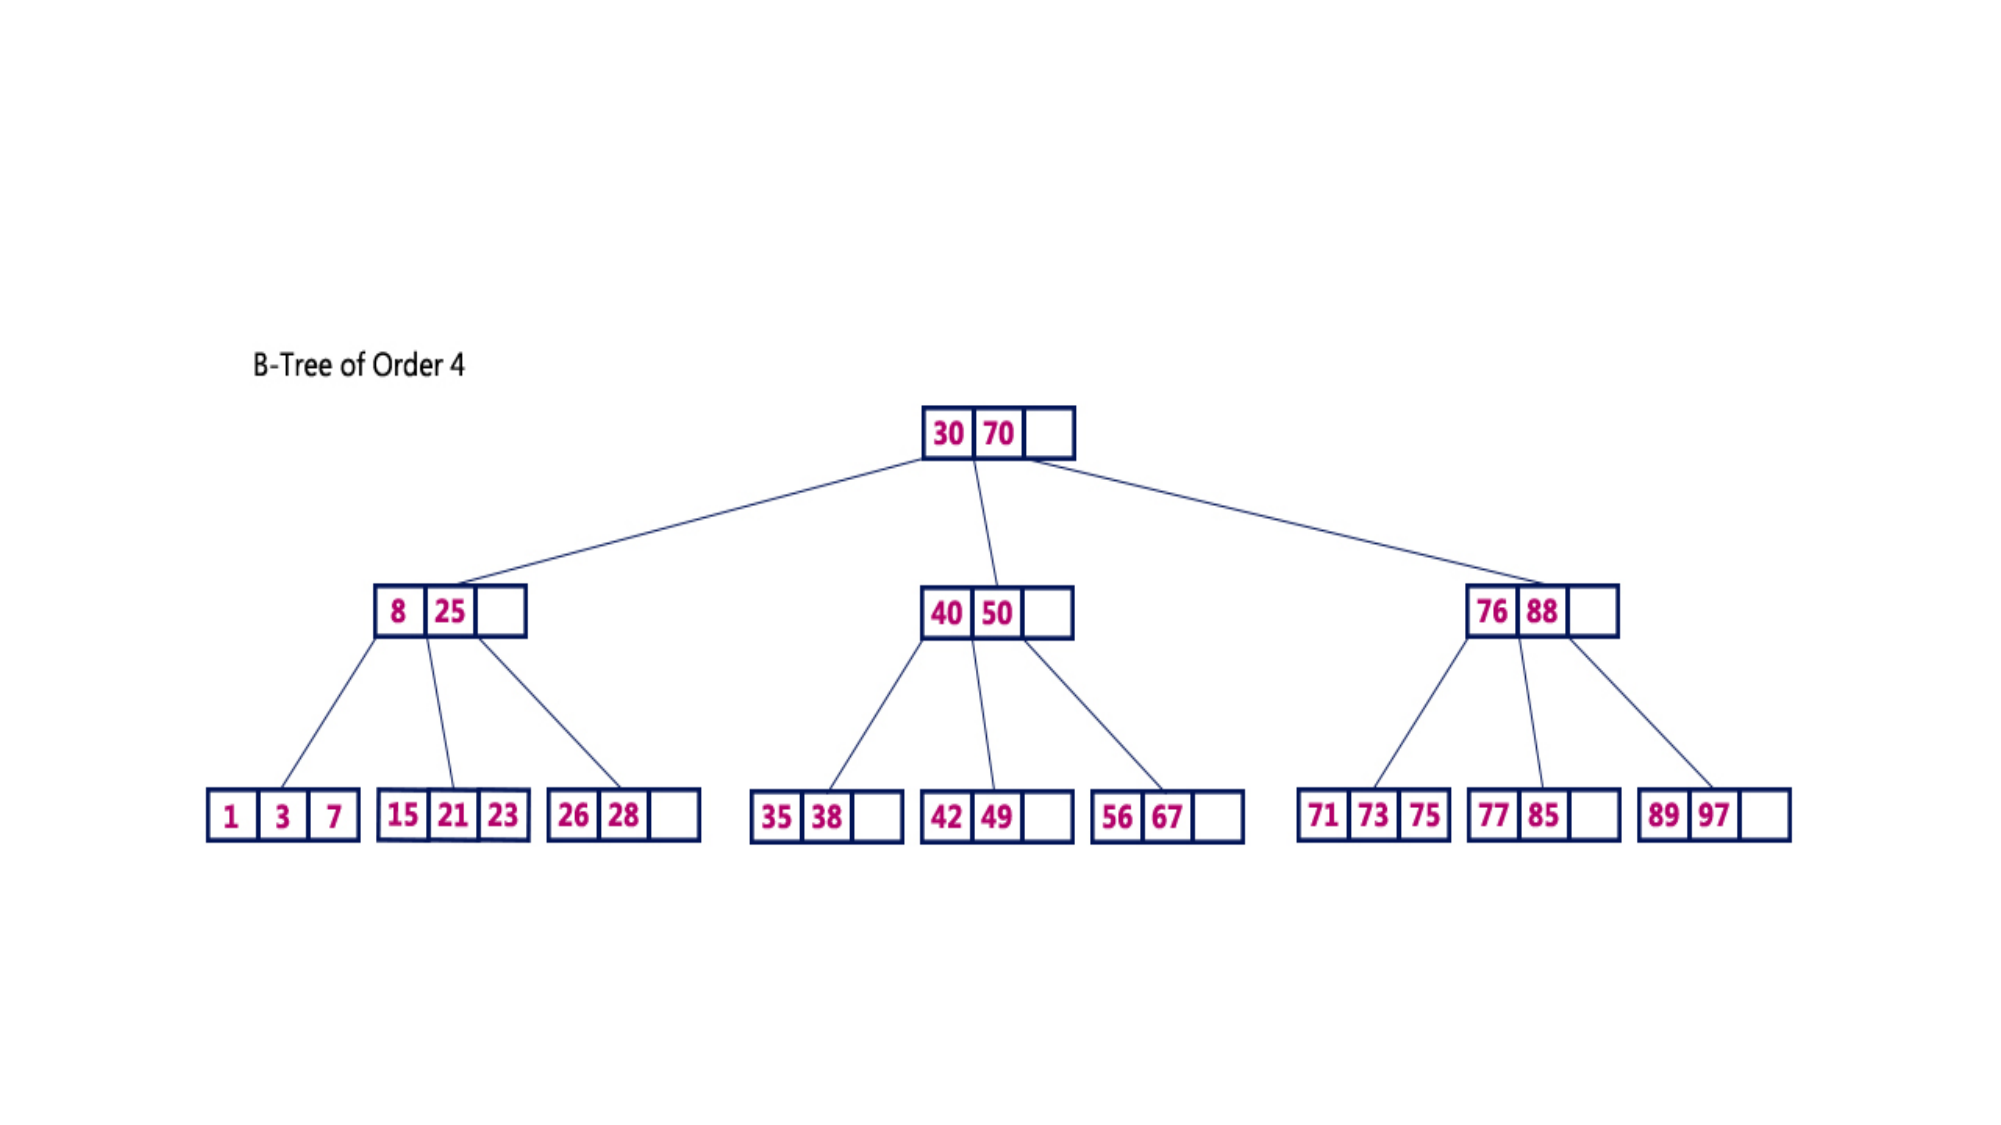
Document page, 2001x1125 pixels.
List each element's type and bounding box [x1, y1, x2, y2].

picture [199, 328, 1800, 884]
